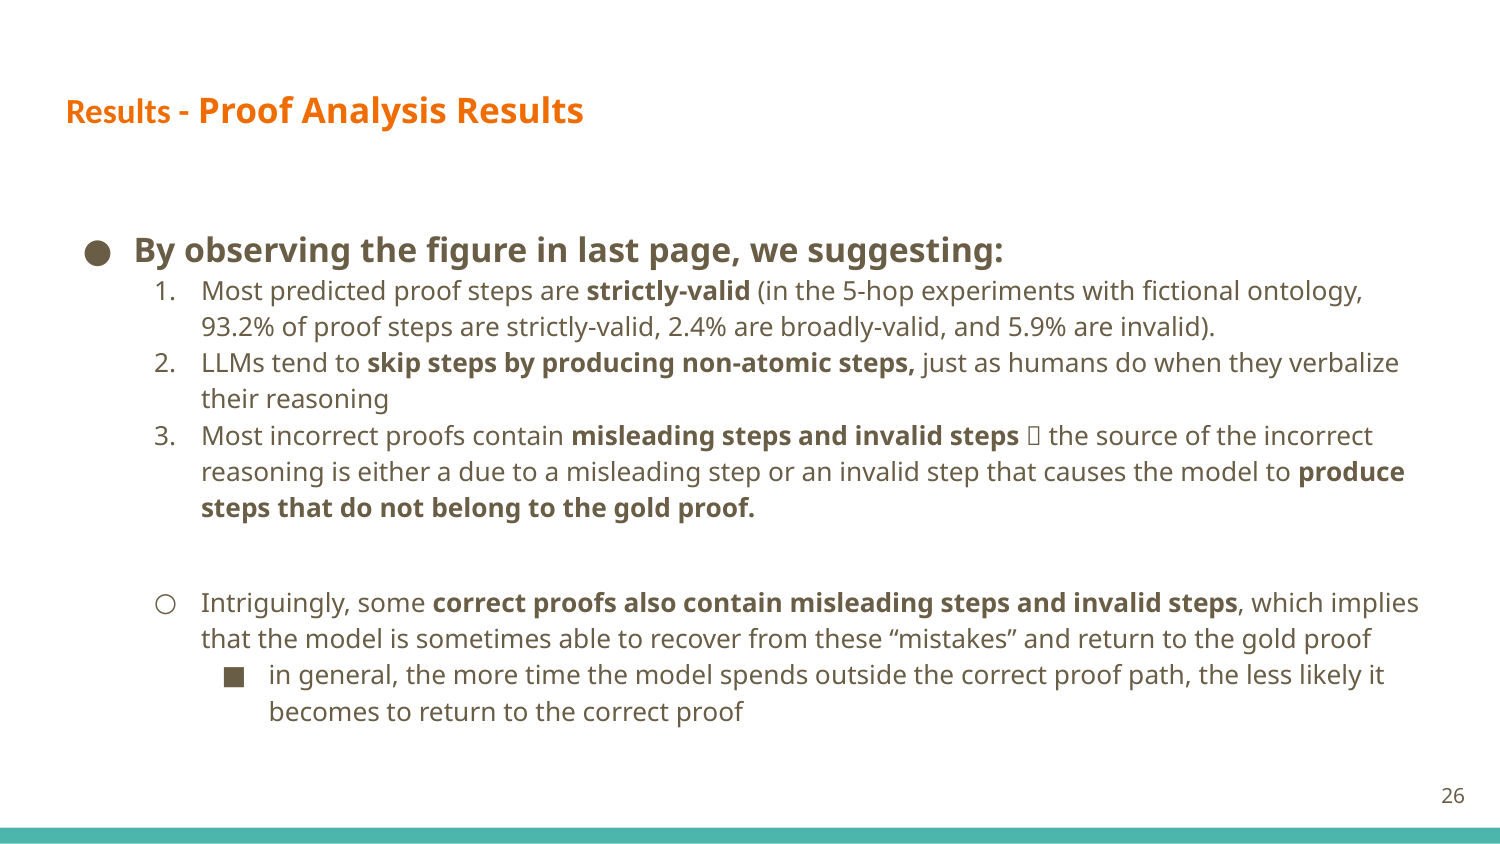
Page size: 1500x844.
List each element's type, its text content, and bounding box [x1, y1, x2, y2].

list By observing the figure in last page, we suggesting: Most predicted proof steps are strictly-valid (in the 5-hop experiments with fictional ontology, 93.2% of proof steps are strictly-valid, 2.4% are broadly-valid, and 5.9% are invalid). LLMs tend to skip steps by producing non-atomic steps, just as humans do when they verbalize their reasoning Most incorrect proofs contain misleading steps and invalid steps  the source of the incorrect reasoning is either a due to a misleading step or an invalid step that causes the model to produce steps that do not belong to the gold proof. Intriguingly, some correct proofs also contain misleading steps and invalid steps, which implies that the model is sometimes able to recover from these “mistakes” and return to the gold proof in general, the more time the model spends outside the correct proof path, the less likely it becomes to return to the correct proof [51, 207, 1449, 750]
title Results - Proof Analysis Results [51, 72, 1449, 189]
slide_number 26 [1389, 764, 1480, 830]
